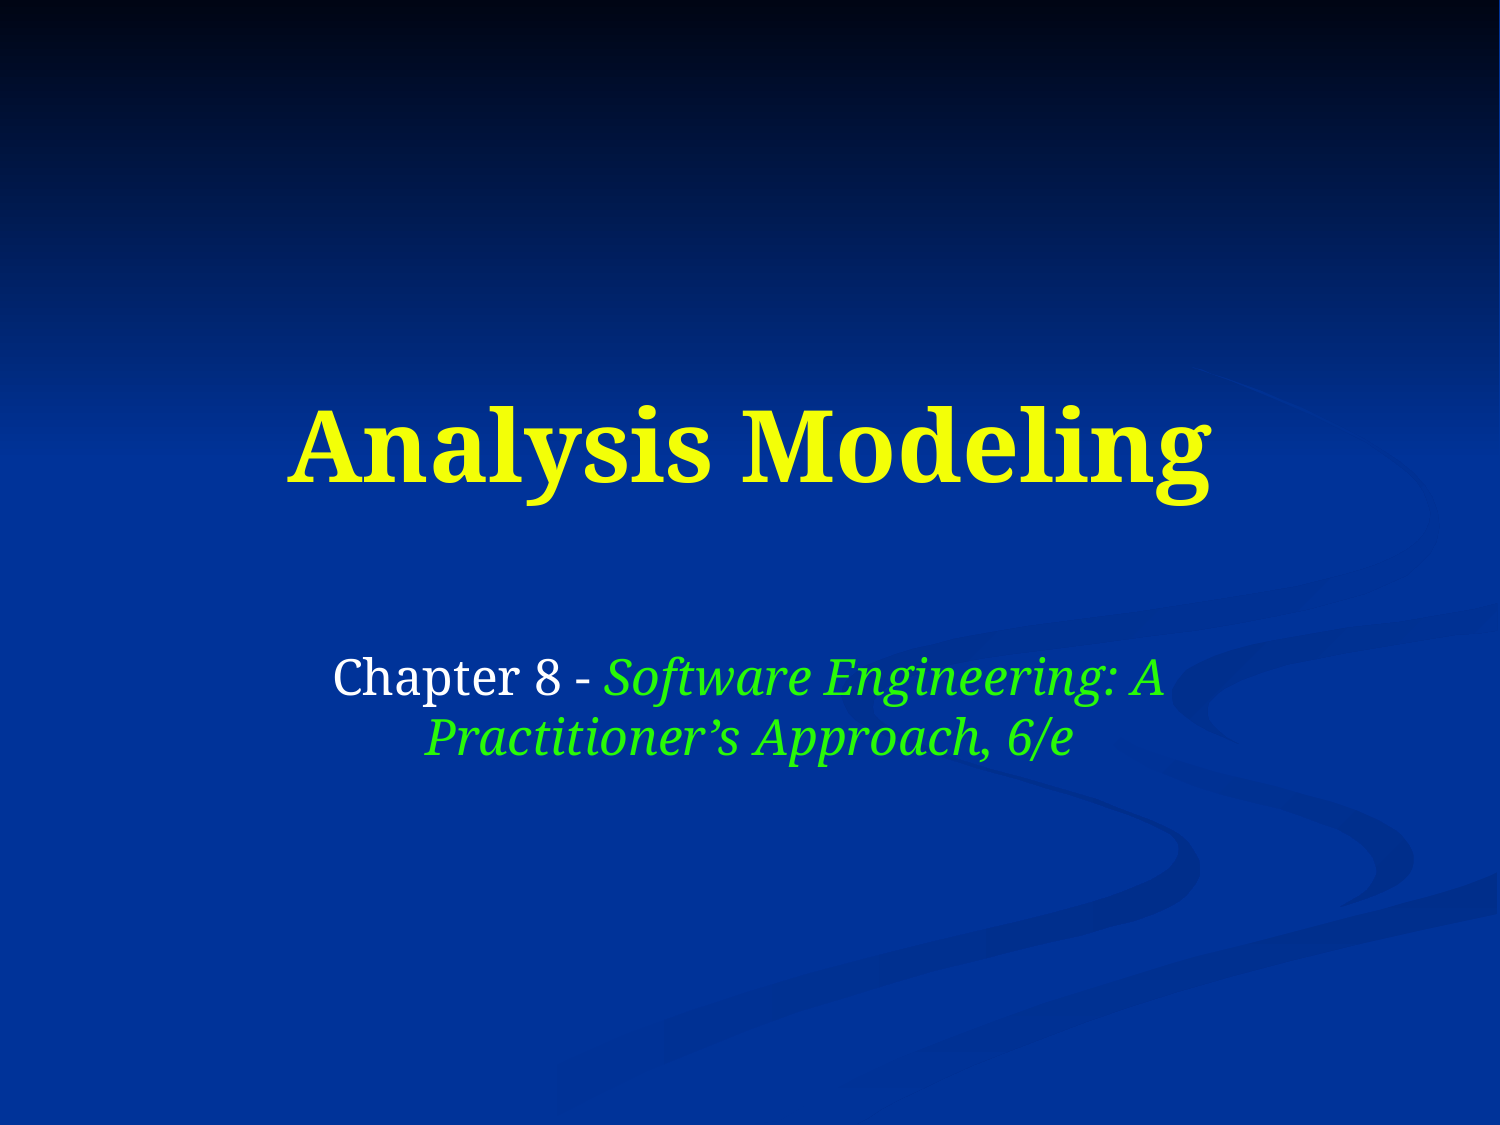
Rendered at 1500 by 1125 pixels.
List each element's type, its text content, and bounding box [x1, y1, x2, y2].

title Analysis Modeling [112, 284, 1388, 600]
subtitle Chapter 8 - Software Engineering: A Practitioner’s Approach, 6/e [225, 637, 1275, 925]
